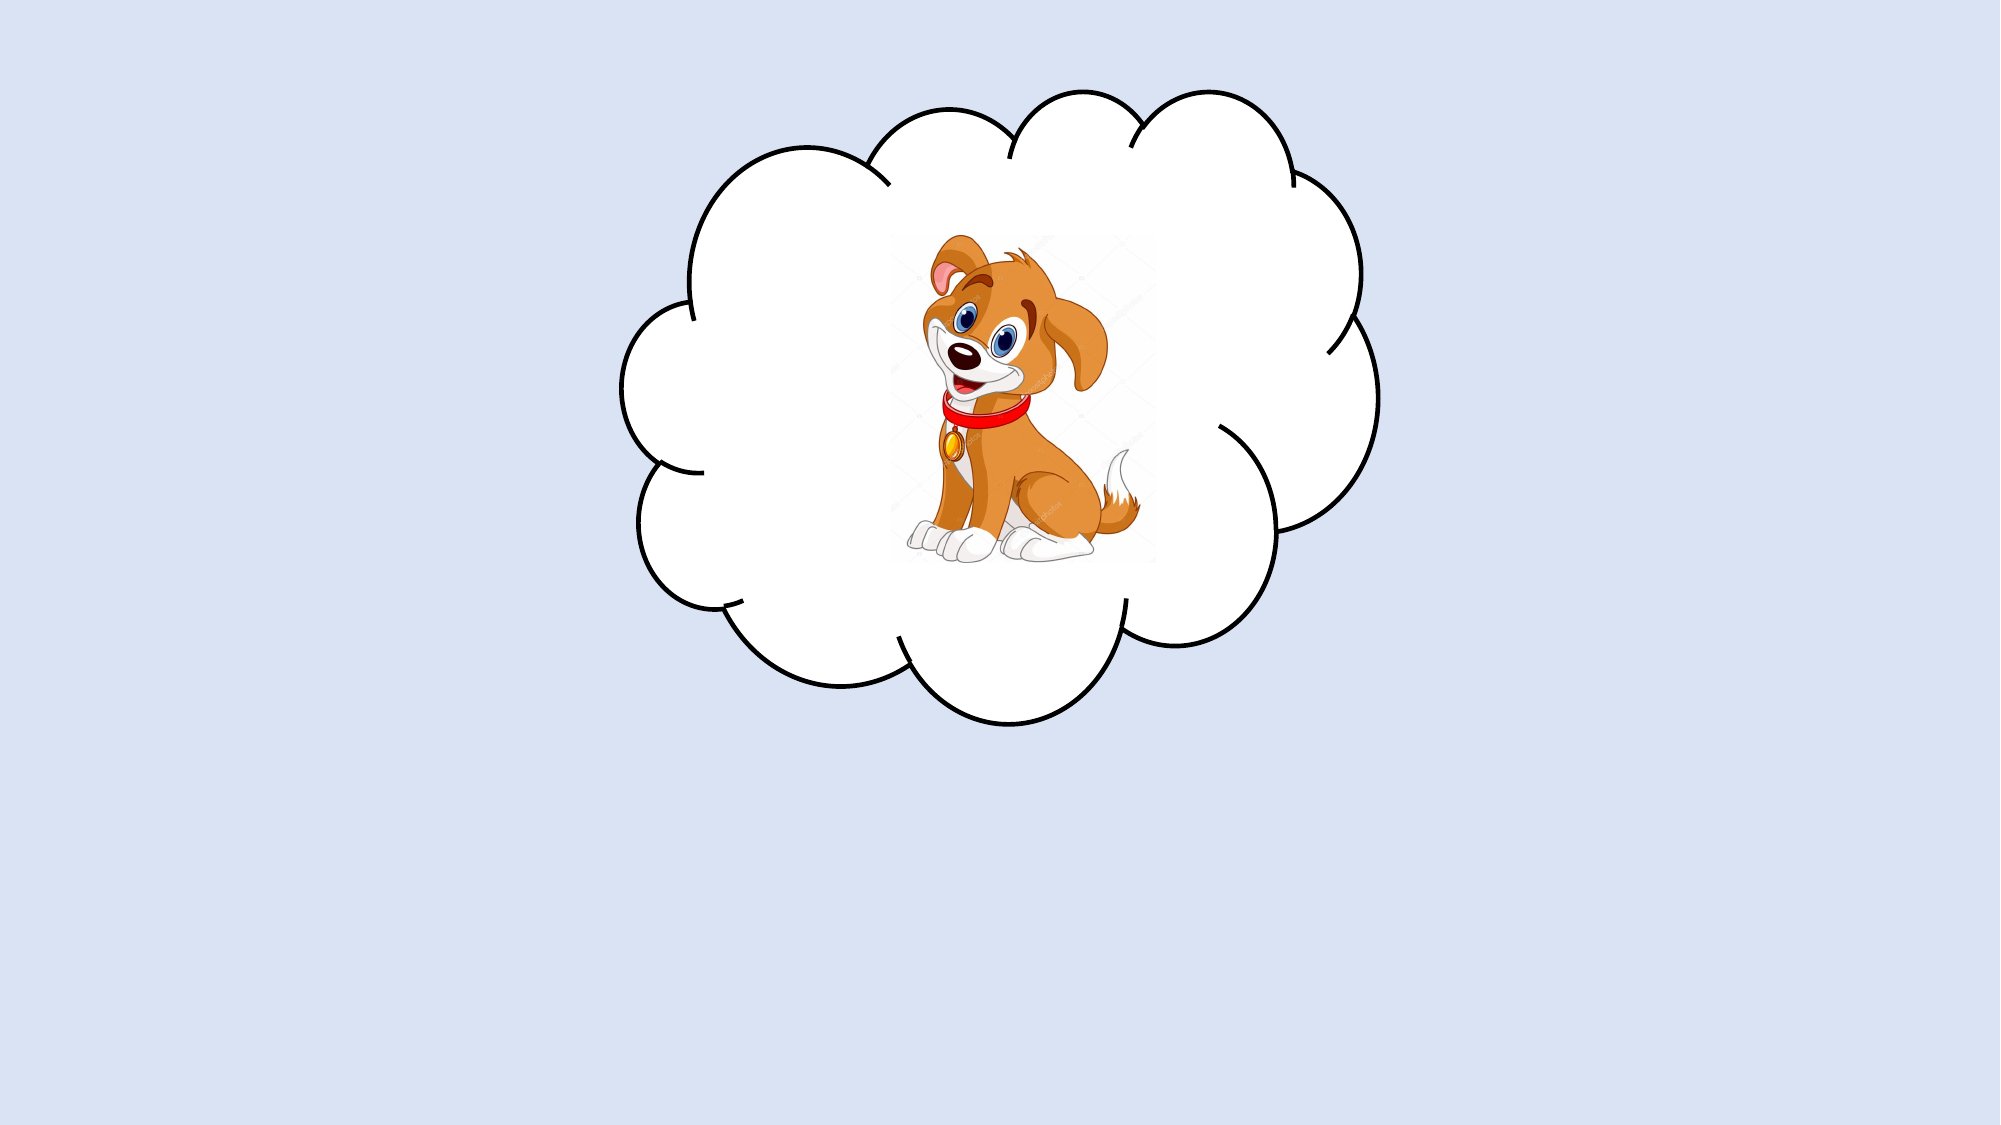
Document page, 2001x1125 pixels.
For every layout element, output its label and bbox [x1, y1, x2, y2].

picture [891, 235, 1156, 563]
text_box [620, 90, 1380, 726]
